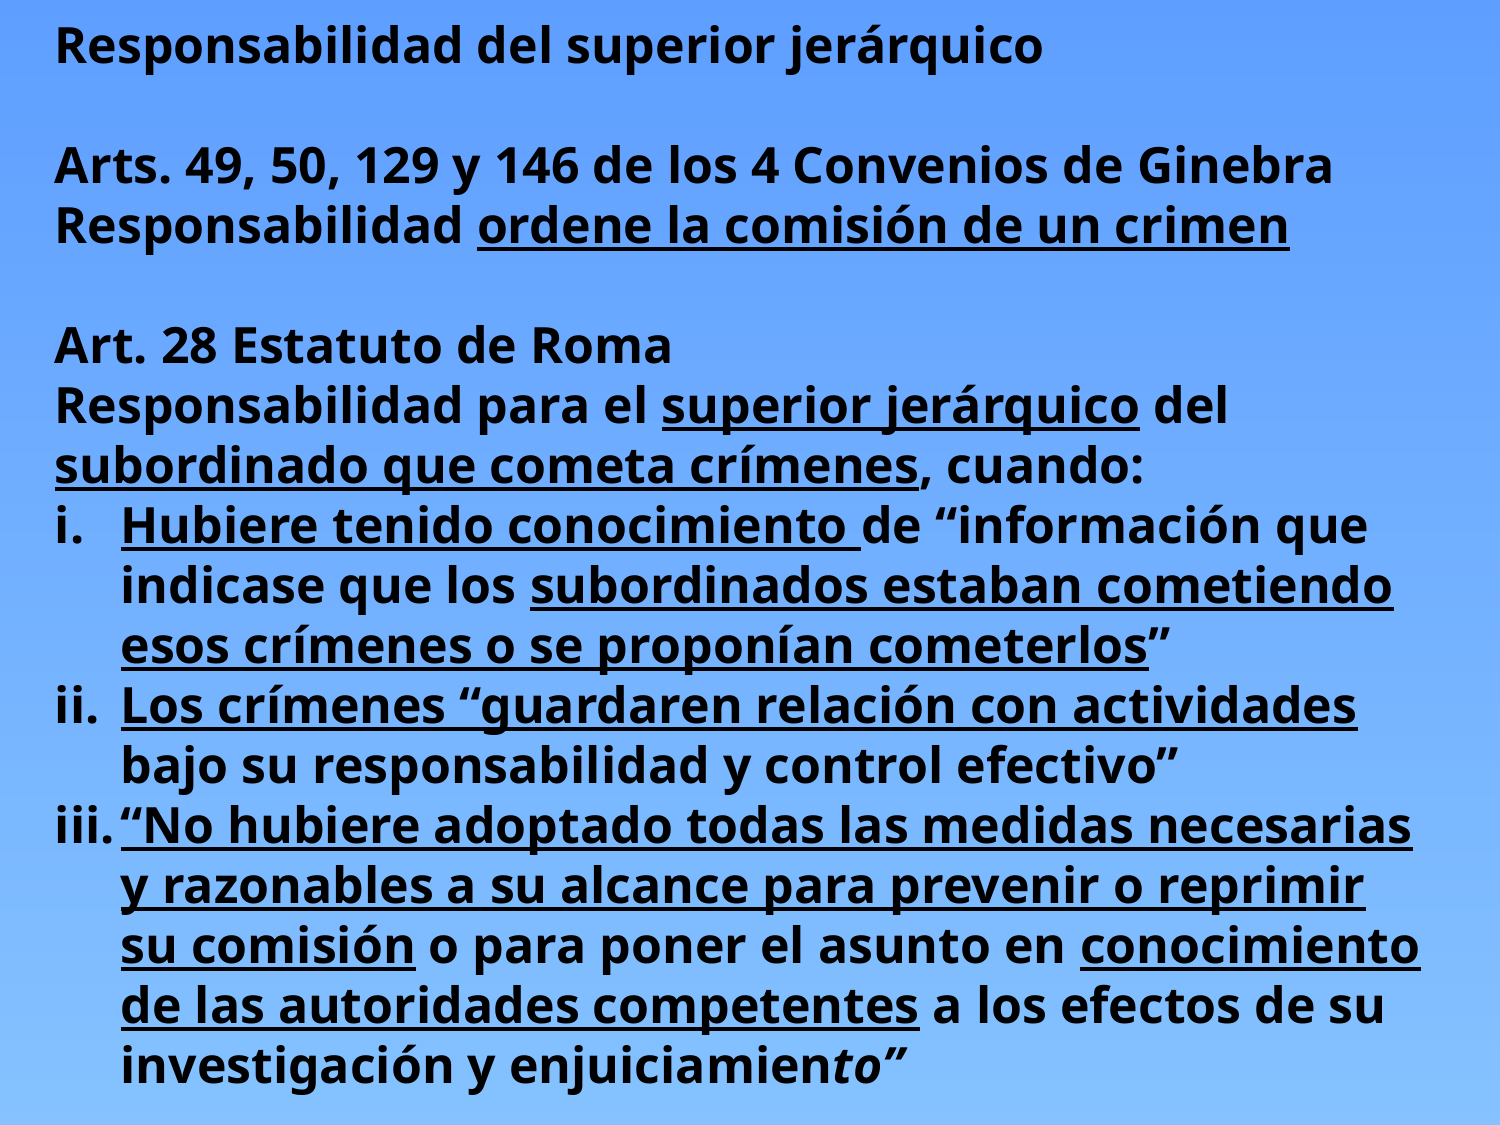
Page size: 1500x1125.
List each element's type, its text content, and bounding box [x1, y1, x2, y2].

text_box Responsabilidad del superior jerárquico Arts. 49, 50, 129 y 146 de los 4 Convenios de Ginebra Responsabilidad ordene la comisión de un crimen Art. 28 Estatuto de Roma Responsabilidad para el superior jerárquico del subordinado que cometa crímenes, cuando: Hubiere tenido conocimiento de “información que indicase que los subordinados estaban cometiendo esos crímenes o se proponían cometerlos” Los crímenes “guardaren relación con actividades bajo su responsabilidad y control efectivo” “No hubiere adoptado todas las medidas necesarias y razonables a su alcance para prevenir o reprimir su comisión o para poner el asunto en conocimiento de las autoridades competentes a los efectos de su investigación y enjuiciamiento” [40, 5, 1446, 1101]
